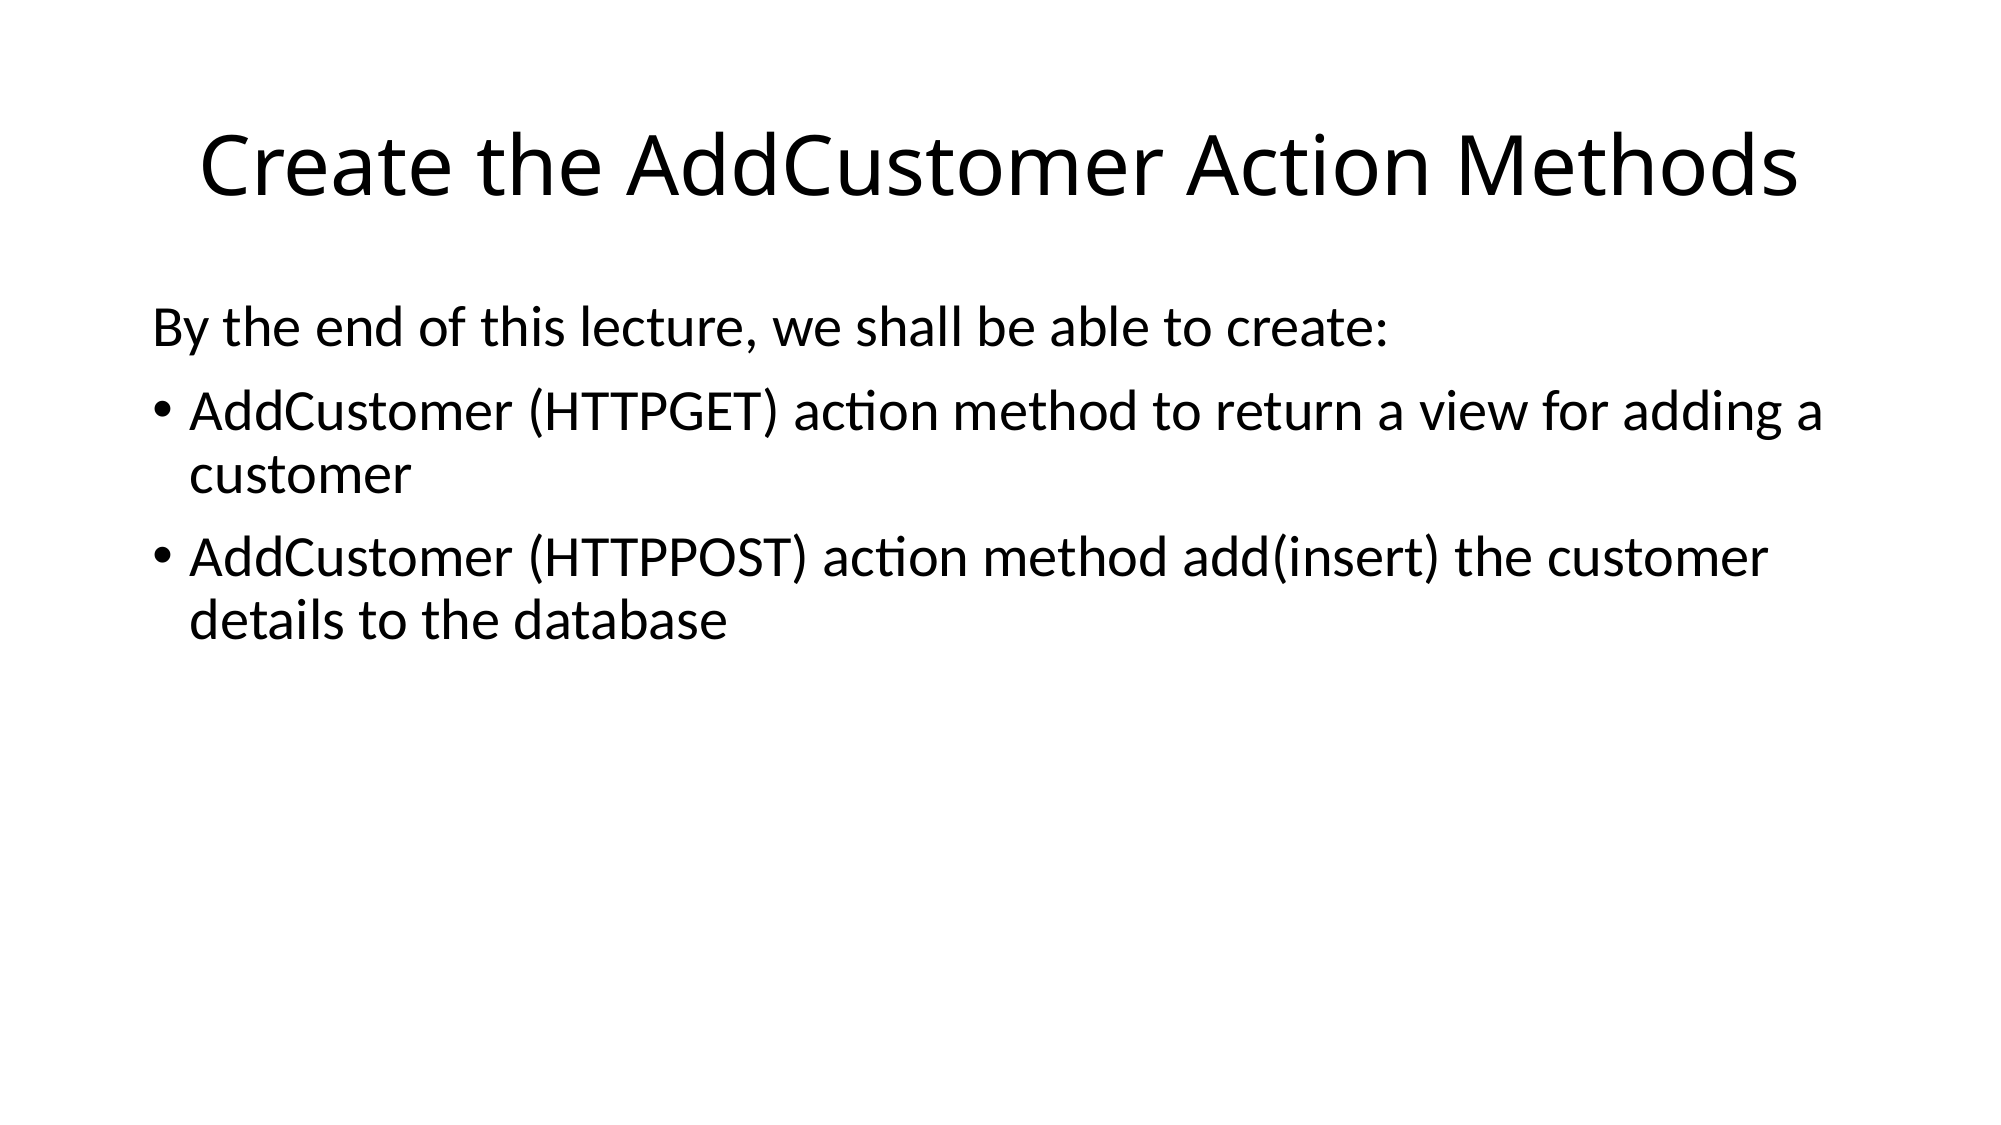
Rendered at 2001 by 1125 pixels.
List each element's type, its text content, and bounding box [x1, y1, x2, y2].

list By the end of this lecture, we shall be able to create: AddCustomer (HTTPGET) action method to return a view for adding a customer AddCustomer (HTTPPOST) action method add(insert) the customer details to the database [137, 289, 1863, 1054]
title Create the AddCustomer Action Methods [137, 59, 1863, 278]
